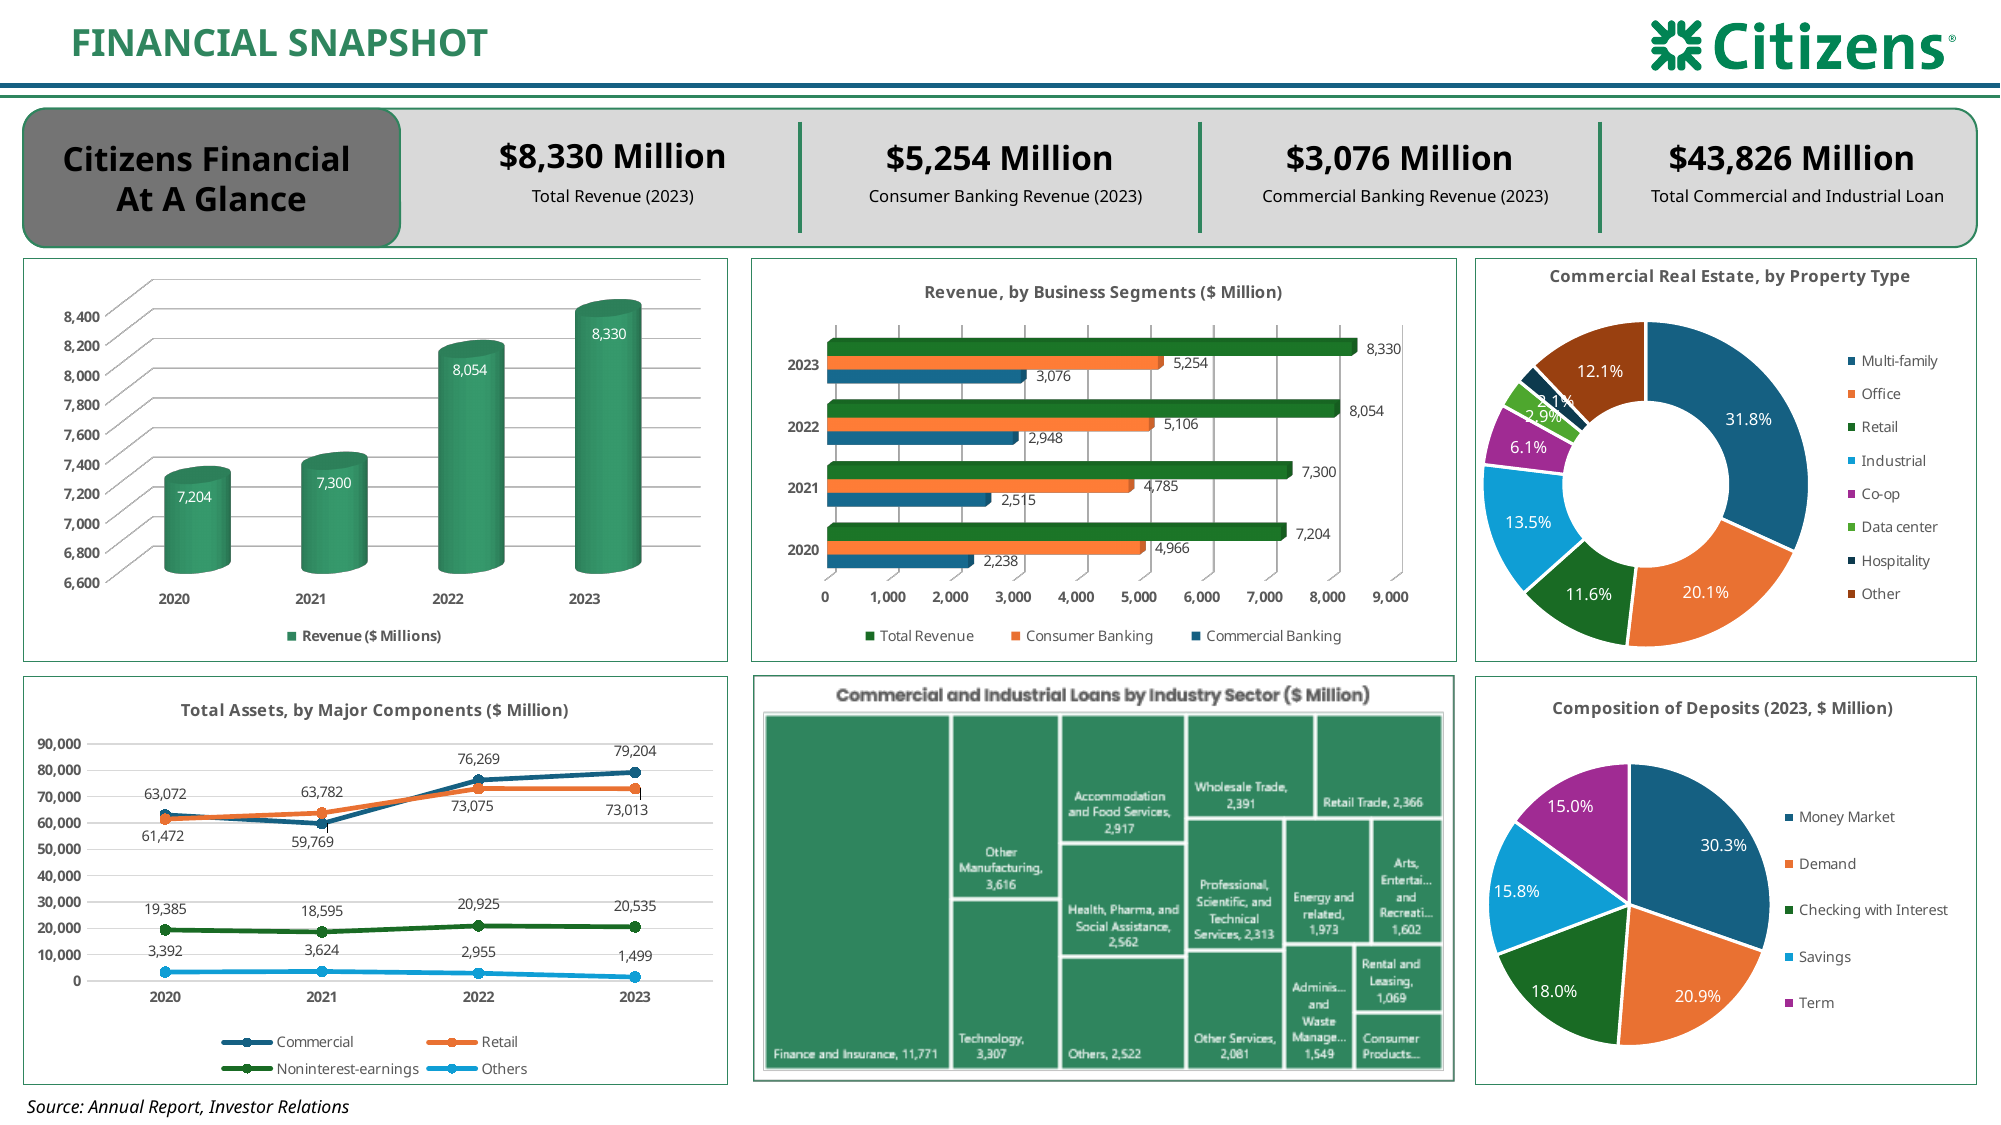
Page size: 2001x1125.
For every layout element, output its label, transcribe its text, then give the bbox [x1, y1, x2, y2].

chart [22, 675, 728, 1086]
chart [751, 258, 1457, 662]
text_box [22, 108, 1978, 248]
chart [1474, 258, 1978, 662]
text_box Source: Annual Report, Investor Relations [12, 1088, 708, 1125]
chart [1474, 675, 1978, 1086]
picture [753, 675, 1458, 1085]
chart [22, 258, 728, 662]
picture [1650, 19, 1956, 72]
text_box FINANCIAL SNAPSHOT [55, 12, 1938, 72]
